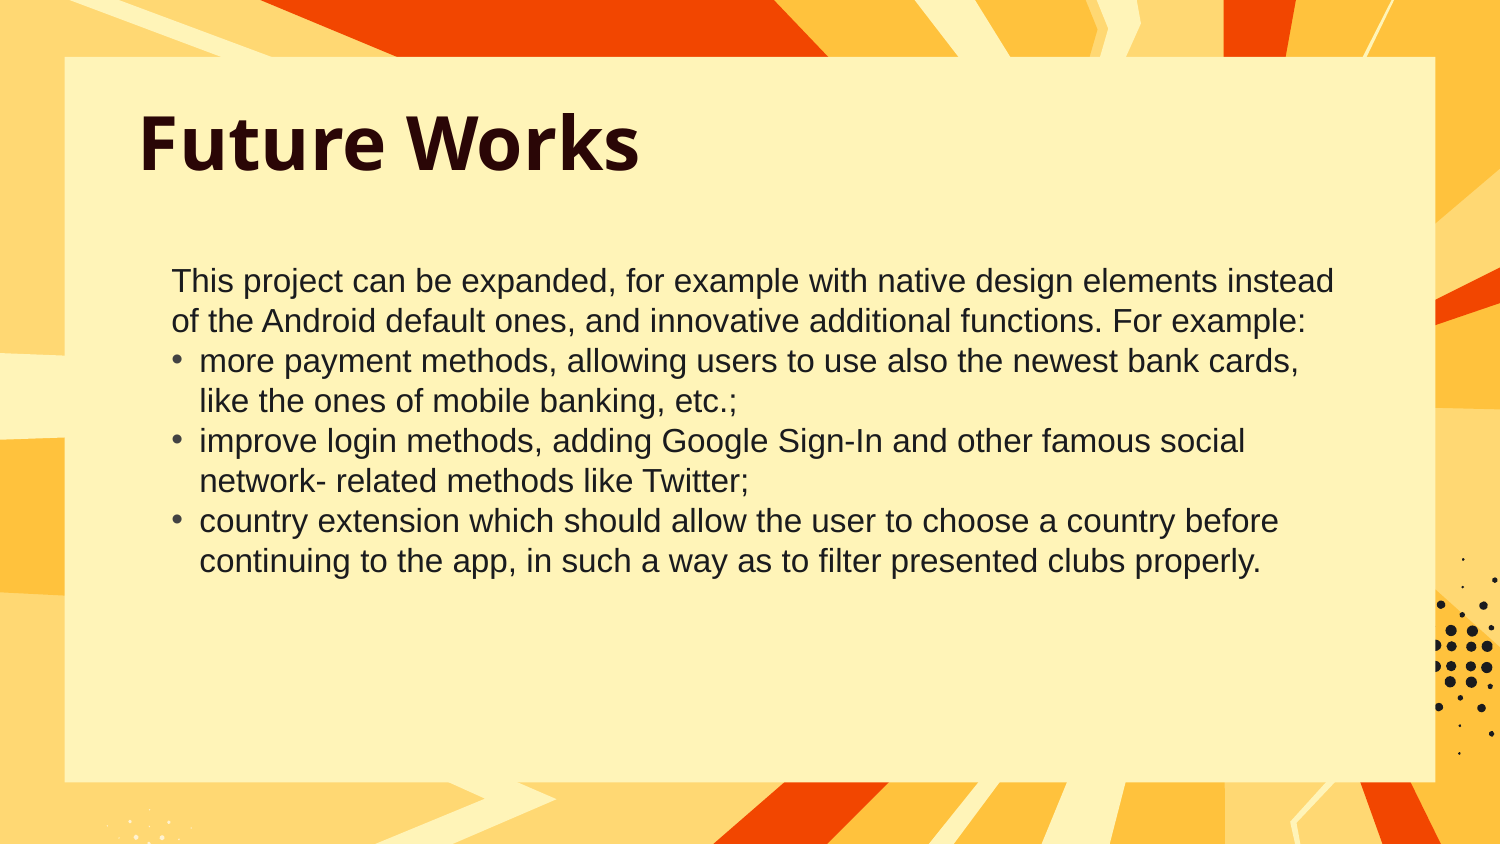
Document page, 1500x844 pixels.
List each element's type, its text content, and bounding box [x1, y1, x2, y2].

title Future Works [123, 80, 773, 205]
subtitle This project can be expanded, for example with native design elements instead of the Android default ones, and innovative additional functions. For example: more payment methods, allowing users to use also the newest bank cards, like the ones of mobile banking, etc.; improve login methods, adding Google Sign-In and other famous social network- related methods like Twitter; country extension which should allow the user to choose a country before continuing to the app, in such a way as to filter presented clubs properly. [137, 244, 1363, 755]
